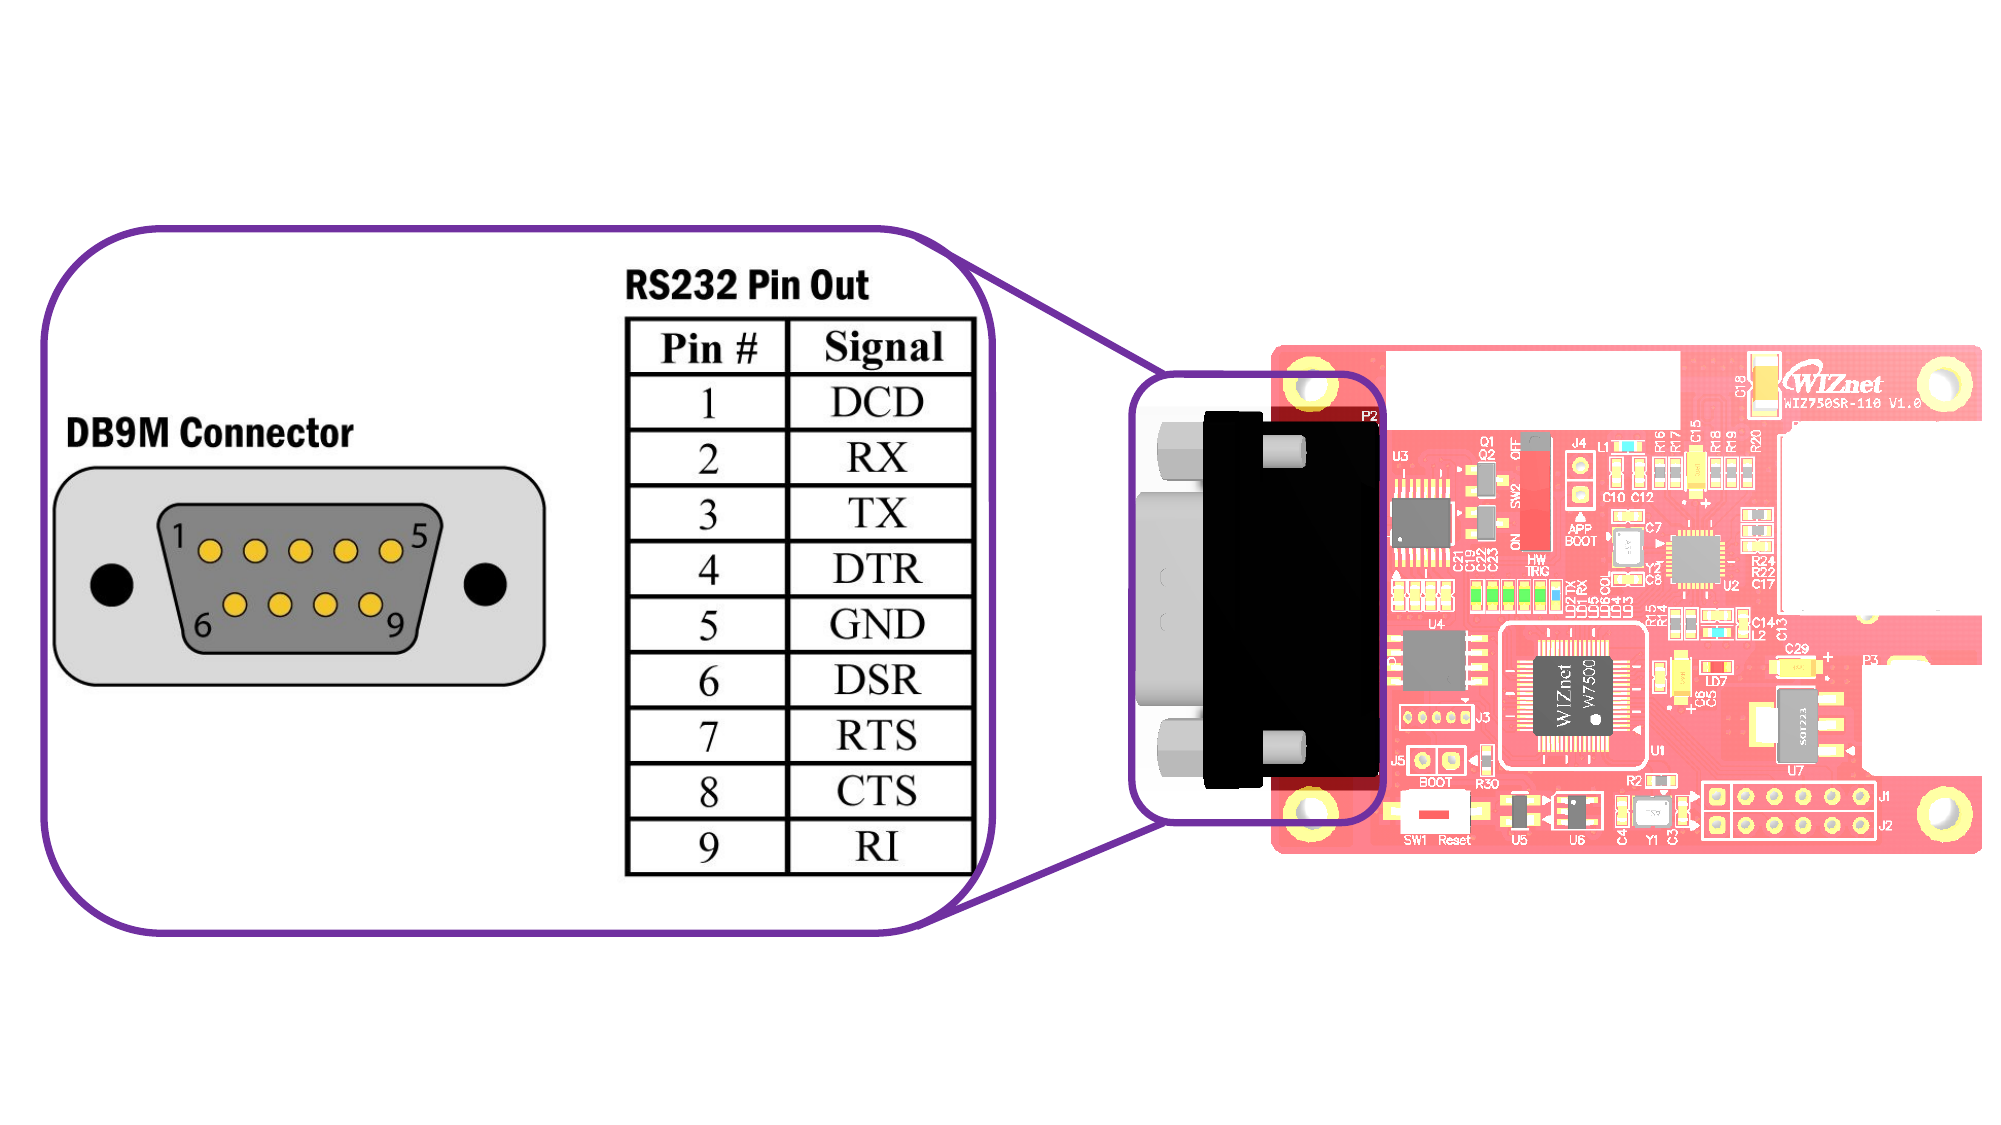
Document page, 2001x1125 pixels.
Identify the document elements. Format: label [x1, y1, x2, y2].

text_box [86, 227, 916, 254]
text_box [64, 884, 916, 935]
text_box [916, 822, 1164, 927]
text_box [916, 236, 1164, 375]
picture [1131, 342, 1982, 855]
picture [0, 254, 1029, 884]
